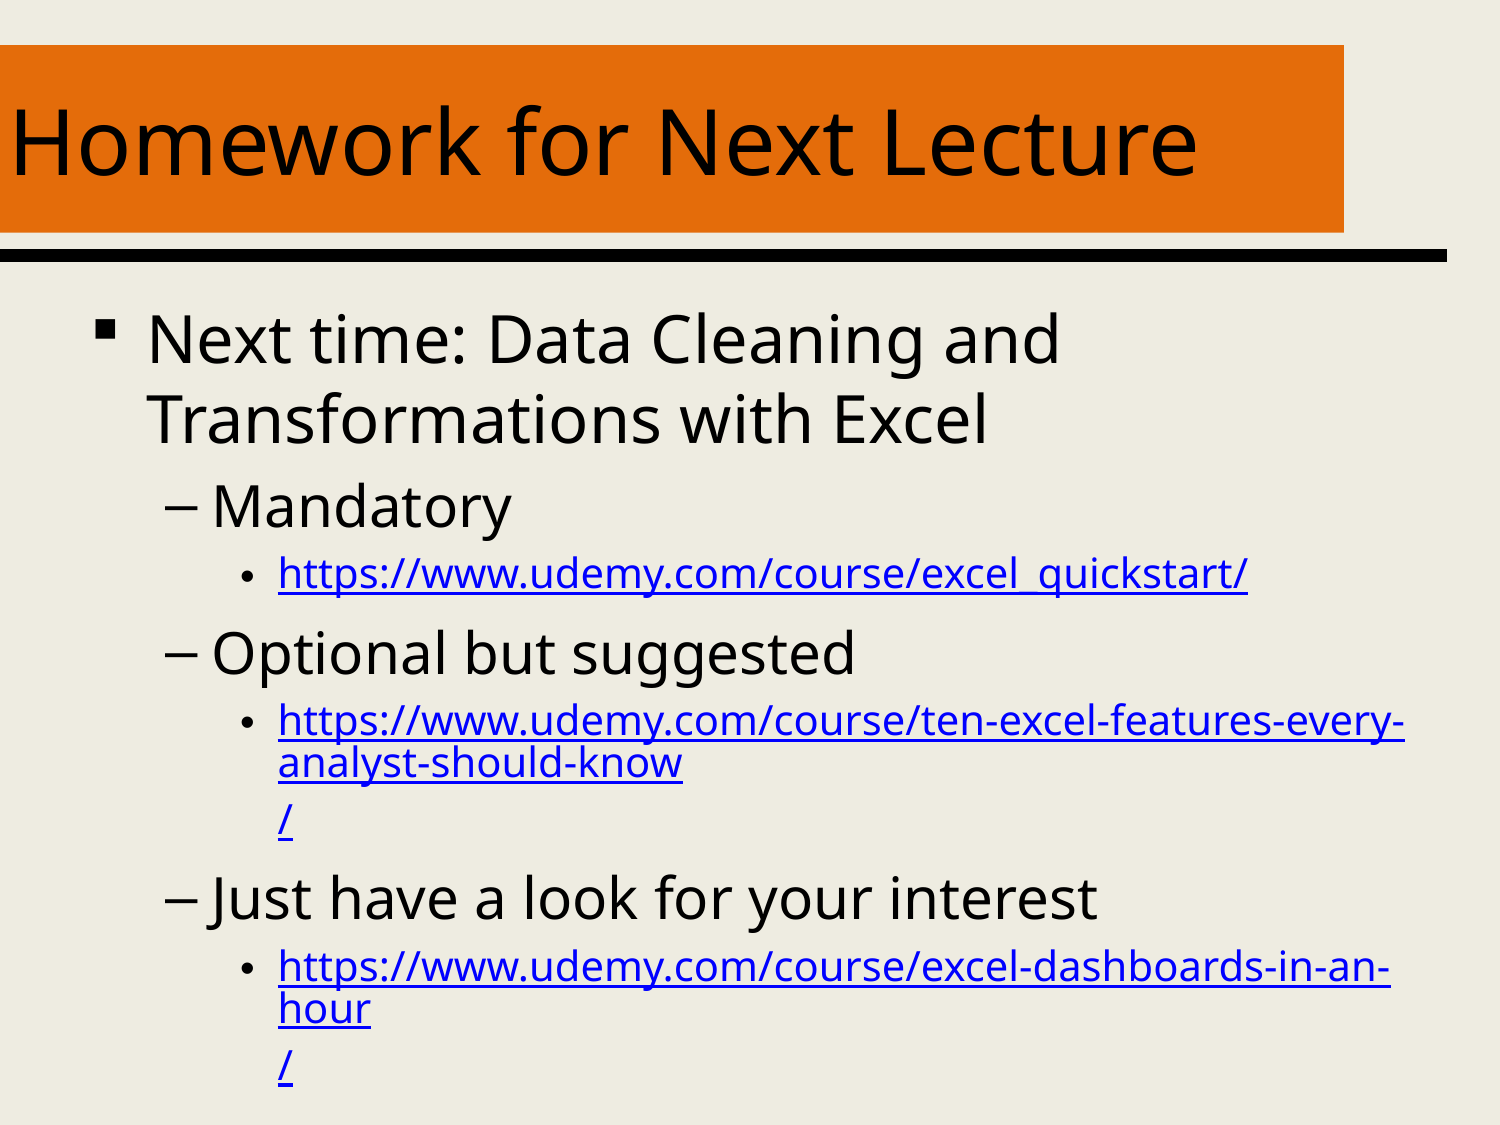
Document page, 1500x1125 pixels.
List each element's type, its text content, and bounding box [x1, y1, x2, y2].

list Next time: Data Cleaning and Transformations with Excel Mandatory https://www.udemy.com/course/excel_quickstart/ Optional but suggested https://www.udemy.com/course/ten-excel-features-every-analyst-should-know/ Just have a look for your interest https://www.udemy.com/course/excel-dashboards-in-an-hour/ [75, 262, 1425, 1047]
title Homework for Next Lecture [0, 45, 1344, 233]
